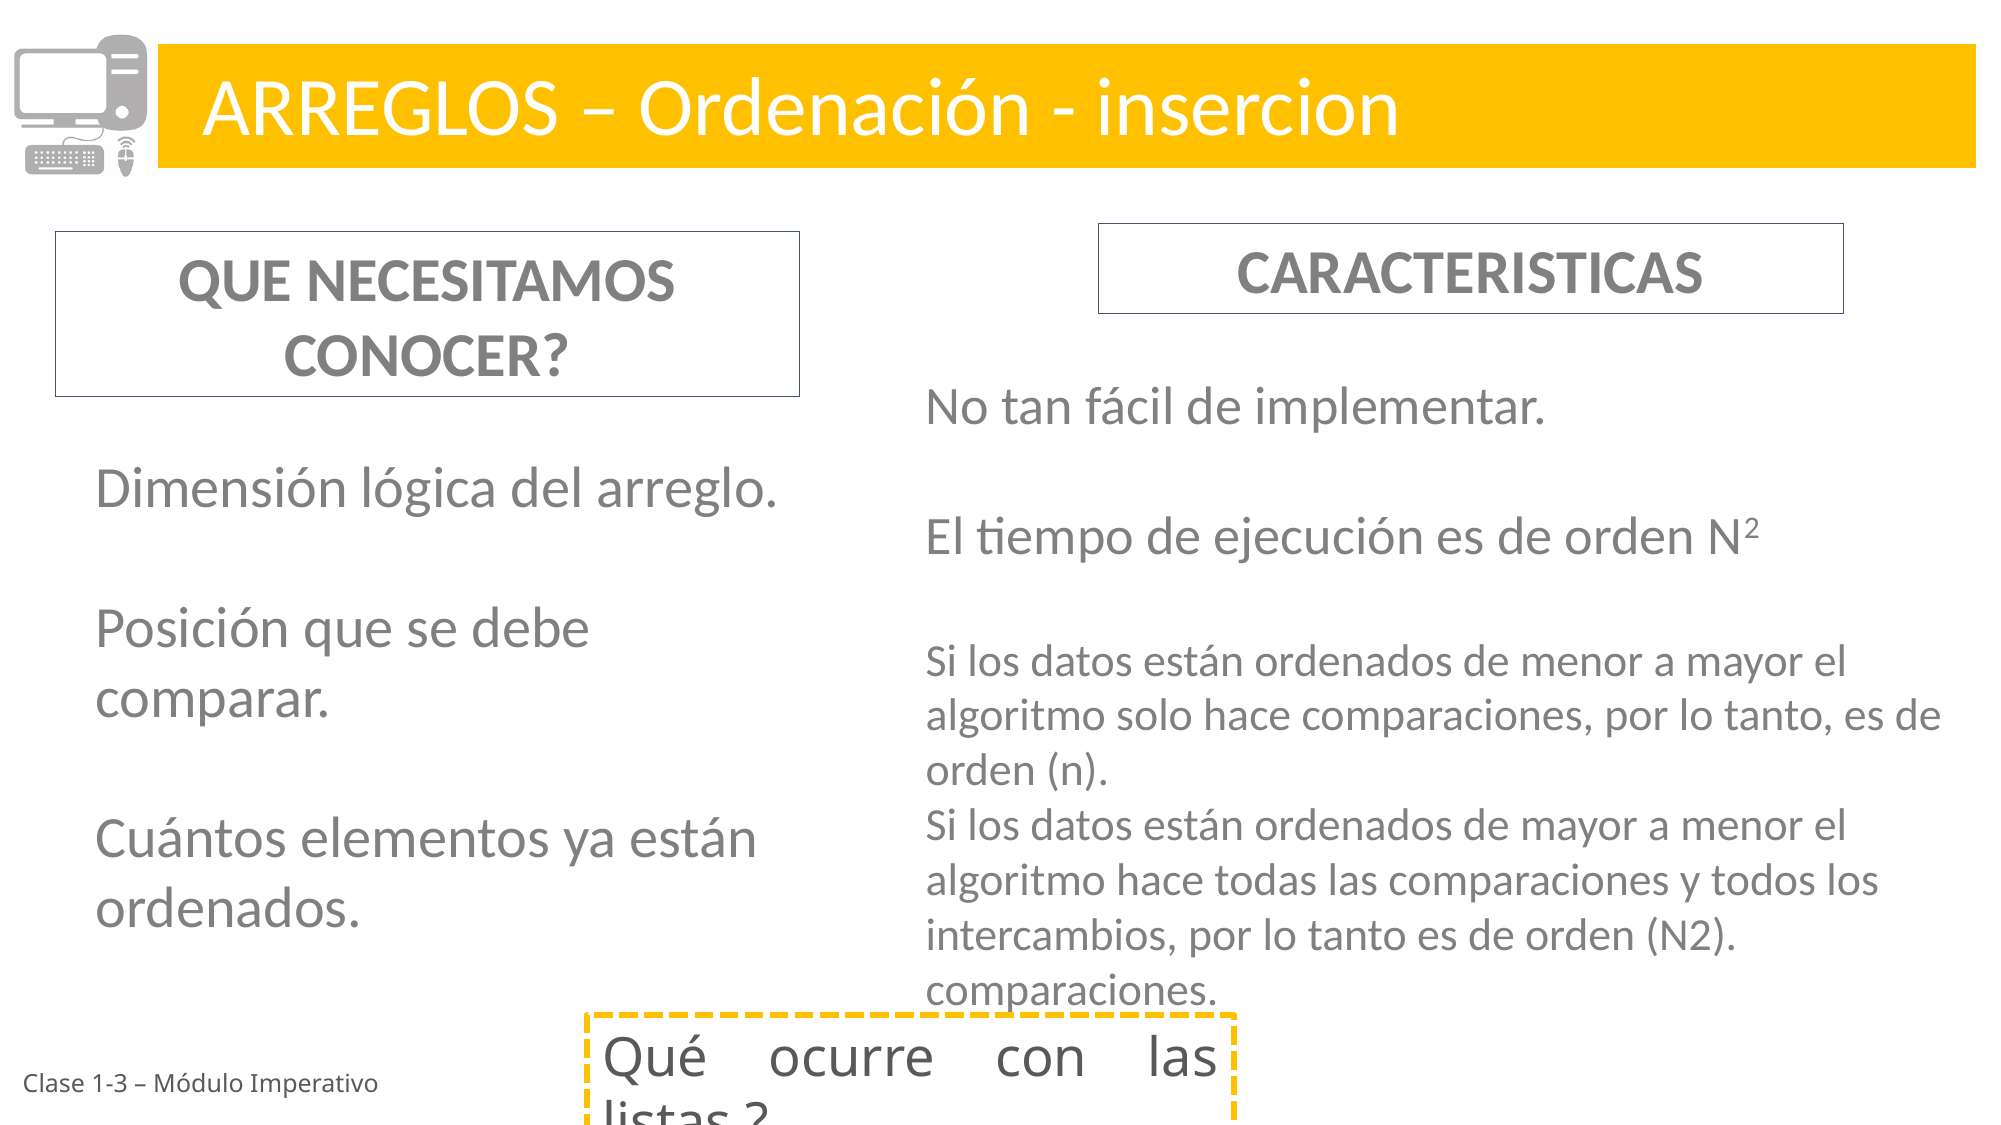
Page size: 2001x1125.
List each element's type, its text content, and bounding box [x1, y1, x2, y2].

text_box Qué ocurre con las listas ? [587, 1015, 1235, 1125]
text_box CARACTERISTICAS [1098, 223, 1844, 314]
text_box ARREGLOS – Ordenación - insercion [187, 44, 1588, 160]
text_box [163, 45, 1976, 167]
text_box No tan fácil de implementar. El tiempo de ejecución es de orden N2 Si los datos están ordenados de menor a mayor el algoritmo solo hace comparaciones, por lo tanto, es de orden (n). Si los datos están ordenados de mayor a menor el algoritmo hace todas las comparaciones y todos los intercambios, por lo tanto es de orden (N2). comparaciones. [910, 362, 1976, 1023]
text_box Dimensión lógica del arreglo. Posición que se debe comparar. Cuántos elementos ya están ordenados. [80, 441, 825, 947]
text_box QUE NECESITAMOS CONOCER? [55, 231, 800, 397]
text_box Clase 1-3 – Módulo Imperativo [7, 1046, 483, 1118]
picture [3, 28, 158, 183]
